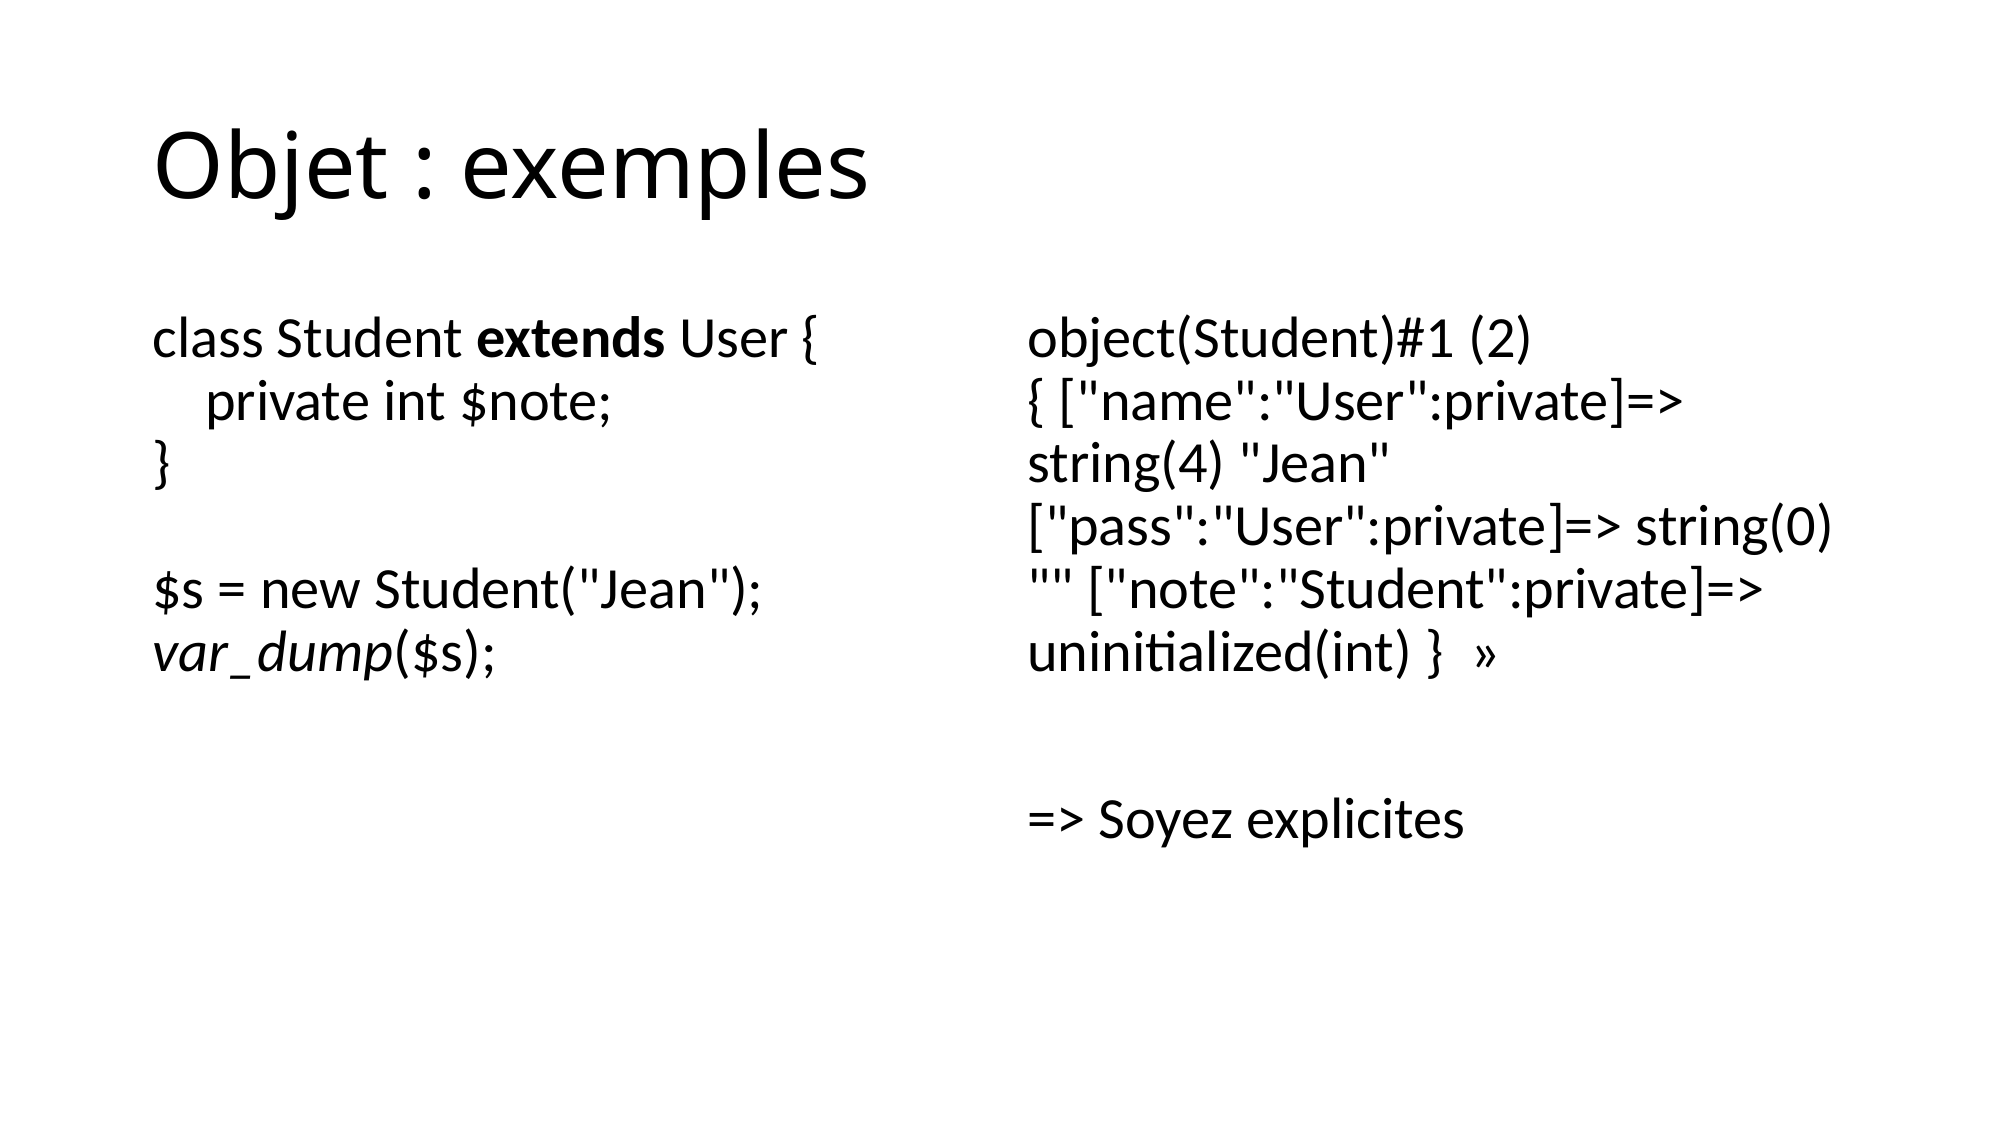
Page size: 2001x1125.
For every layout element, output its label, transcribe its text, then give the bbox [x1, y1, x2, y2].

list class Student extends User { private int $note; } $s = new Student("Jean"); var_dump($s); [137, 299, 988, 1014]
title Objet : exemples [137, 59, 1863, 278]
list object(Student)#1 (2) { ["name":"User":private]=> string(4) "Jean" ["pass":"User":private]=> string(0) "" ["note":"Student":private]=> uninitialized(int) } » => Soyez explicites [1012, 299, 1863, 1014]
